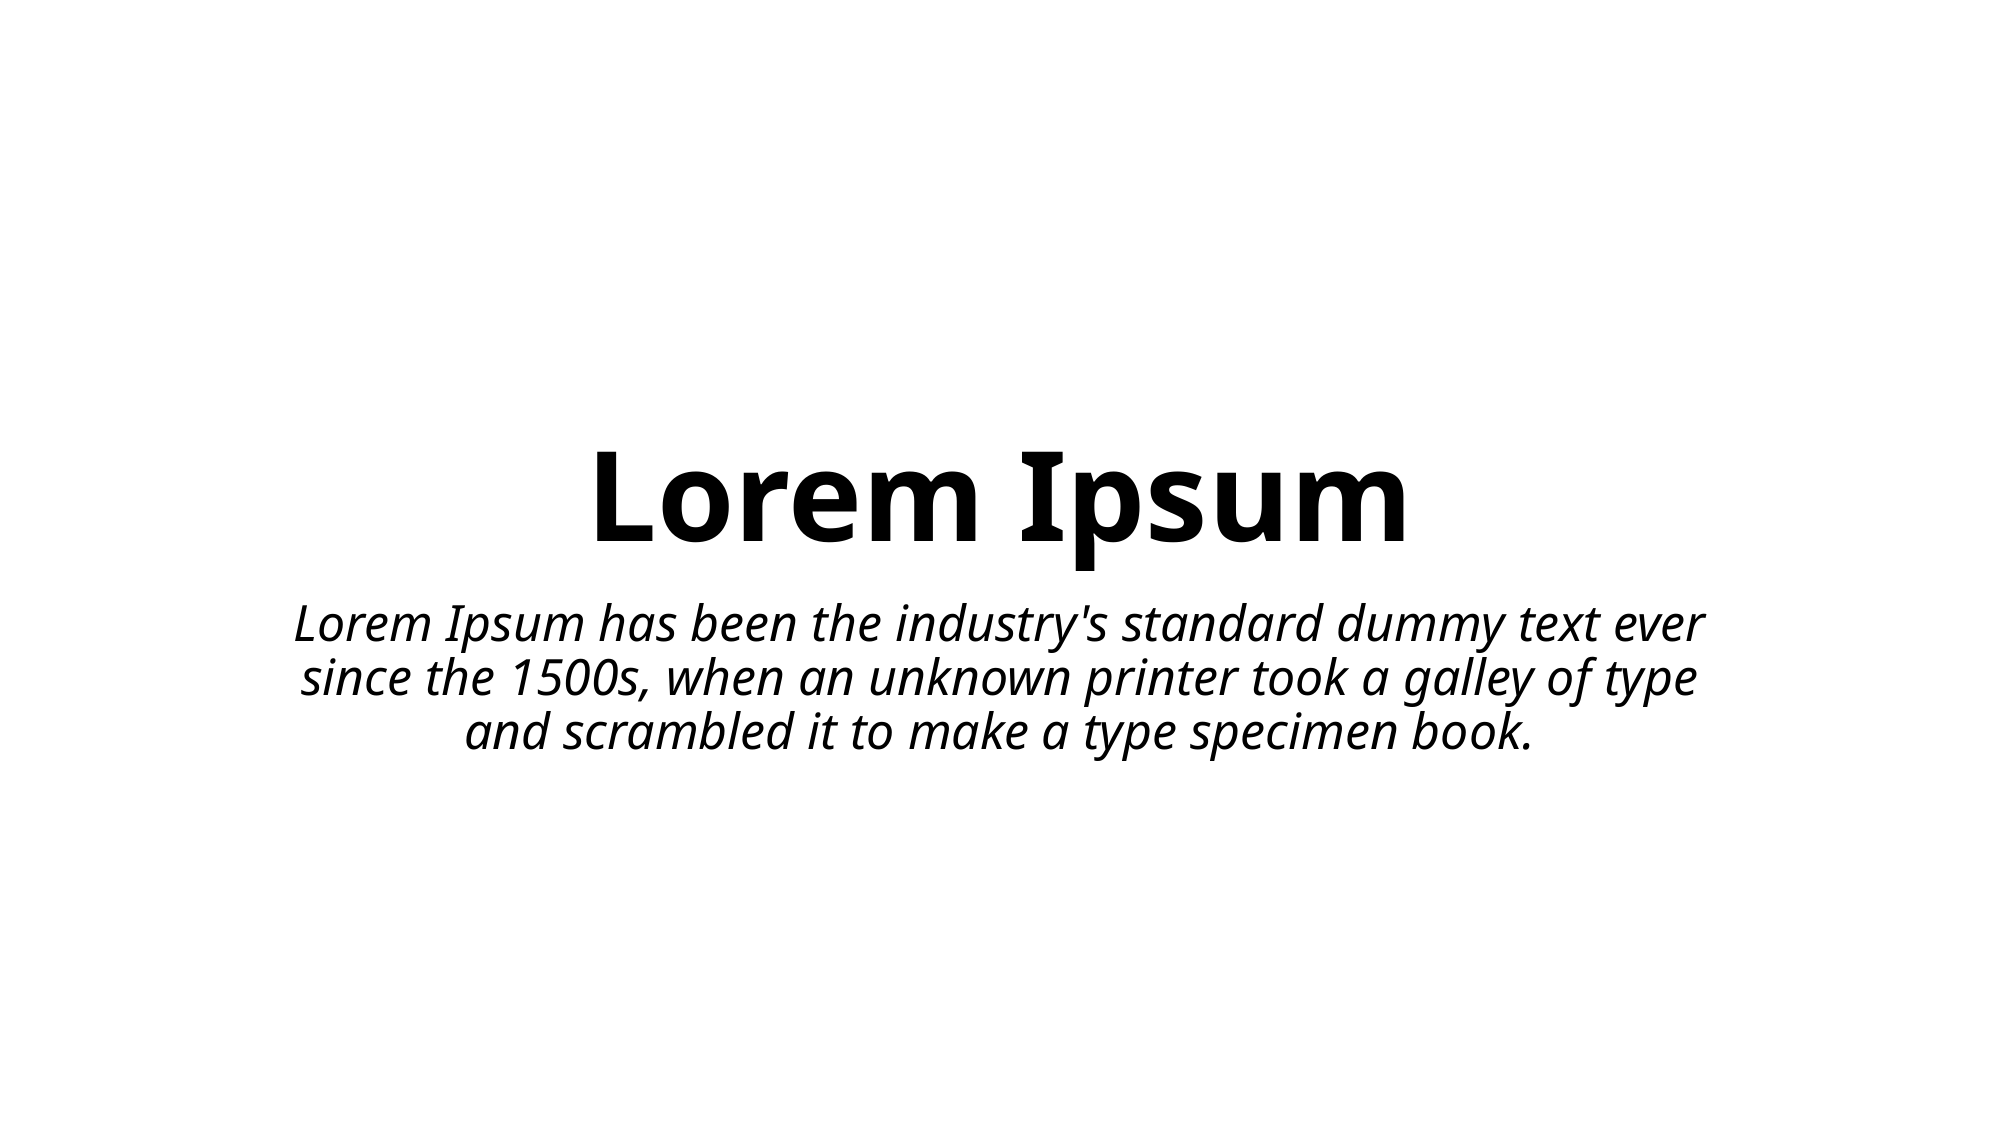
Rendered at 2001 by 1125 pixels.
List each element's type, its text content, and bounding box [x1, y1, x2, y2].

subtitle Lorem Ipsum has been the industry's standard dummy text ever since the 1500s, when an unknown printer took a galley of type and scrambled it to make a type specimen book. [249, 590, 1750, 863]
title Lorem Ipsum [249, 184, 1750, 576]
